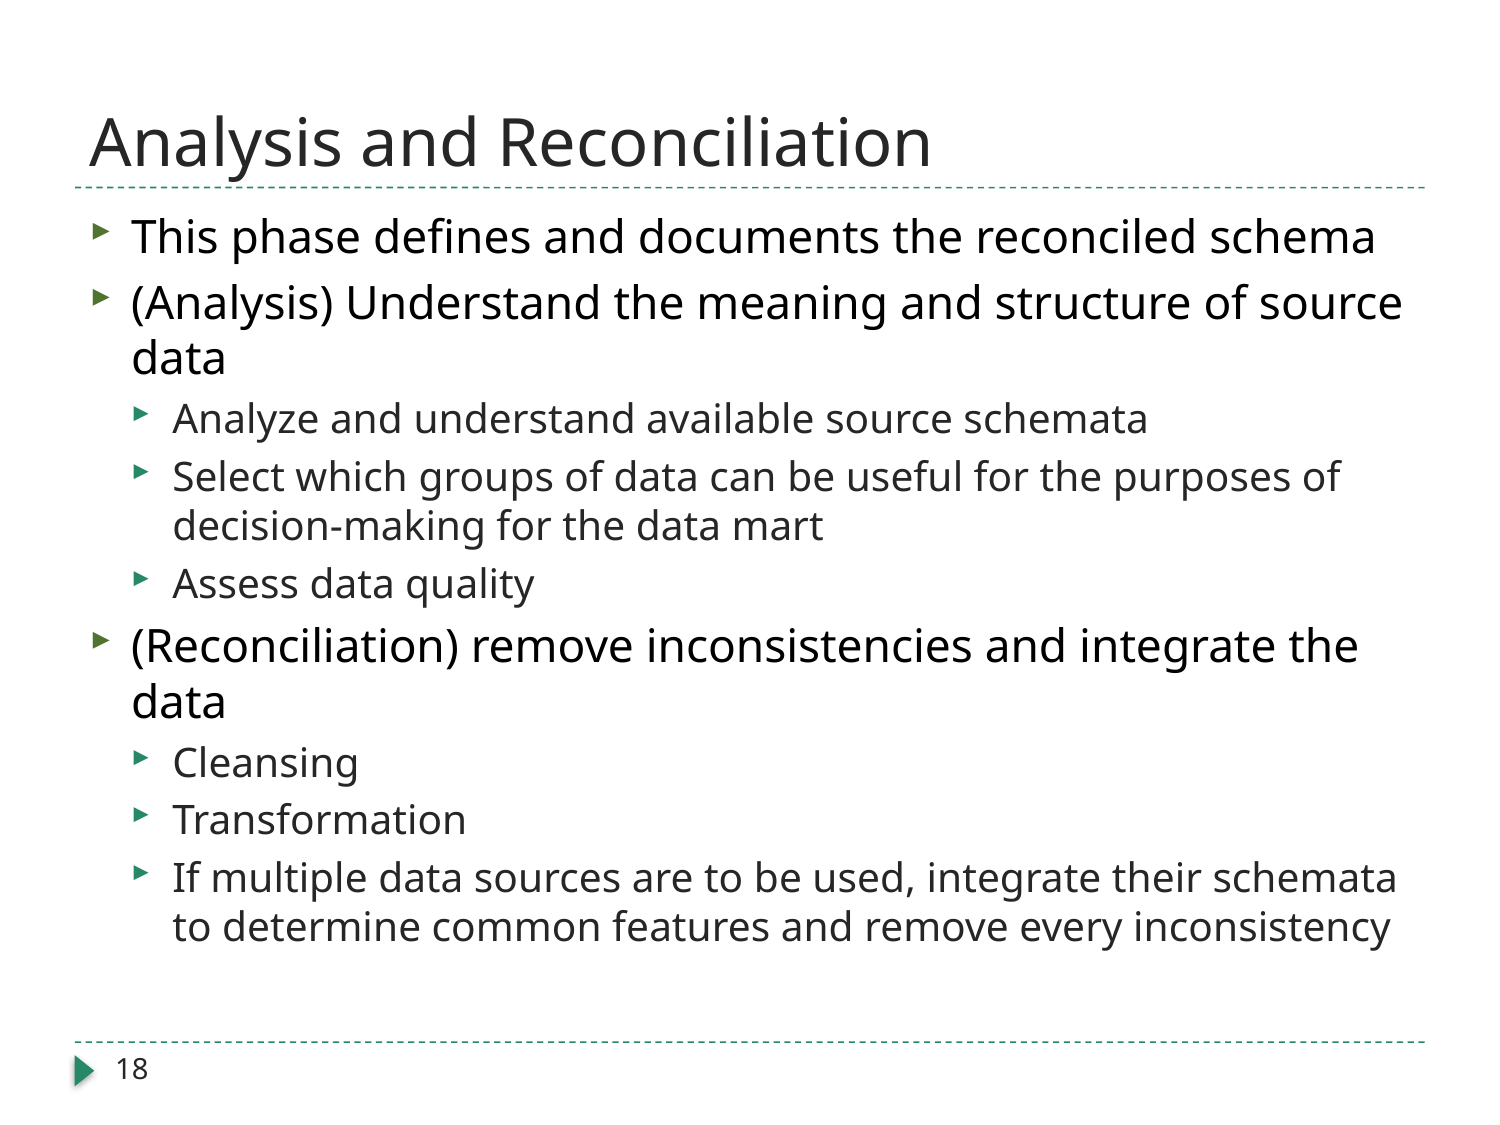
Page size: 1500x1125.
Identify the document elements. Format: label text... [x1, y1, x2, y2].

title Analysis and Reconciliation [75, 24, 1425, 188]
list This phase defines and documents the reconciled schema (Analysis) Understand the meaning and structure of source data Analyze and understand available source schemata Select which groups of data can be useful for the purposes of decision-making for the data mart Assess data quality (Reconciliation) remove inconsistencies and integrate the data Cleansing Transformation If multiple data sources are to be used, integrate their schemata to determine common features and remove every inconsistency [75, 200, 1425, 1010]
slide_number 18 [100, 1042, 426, 1103]
